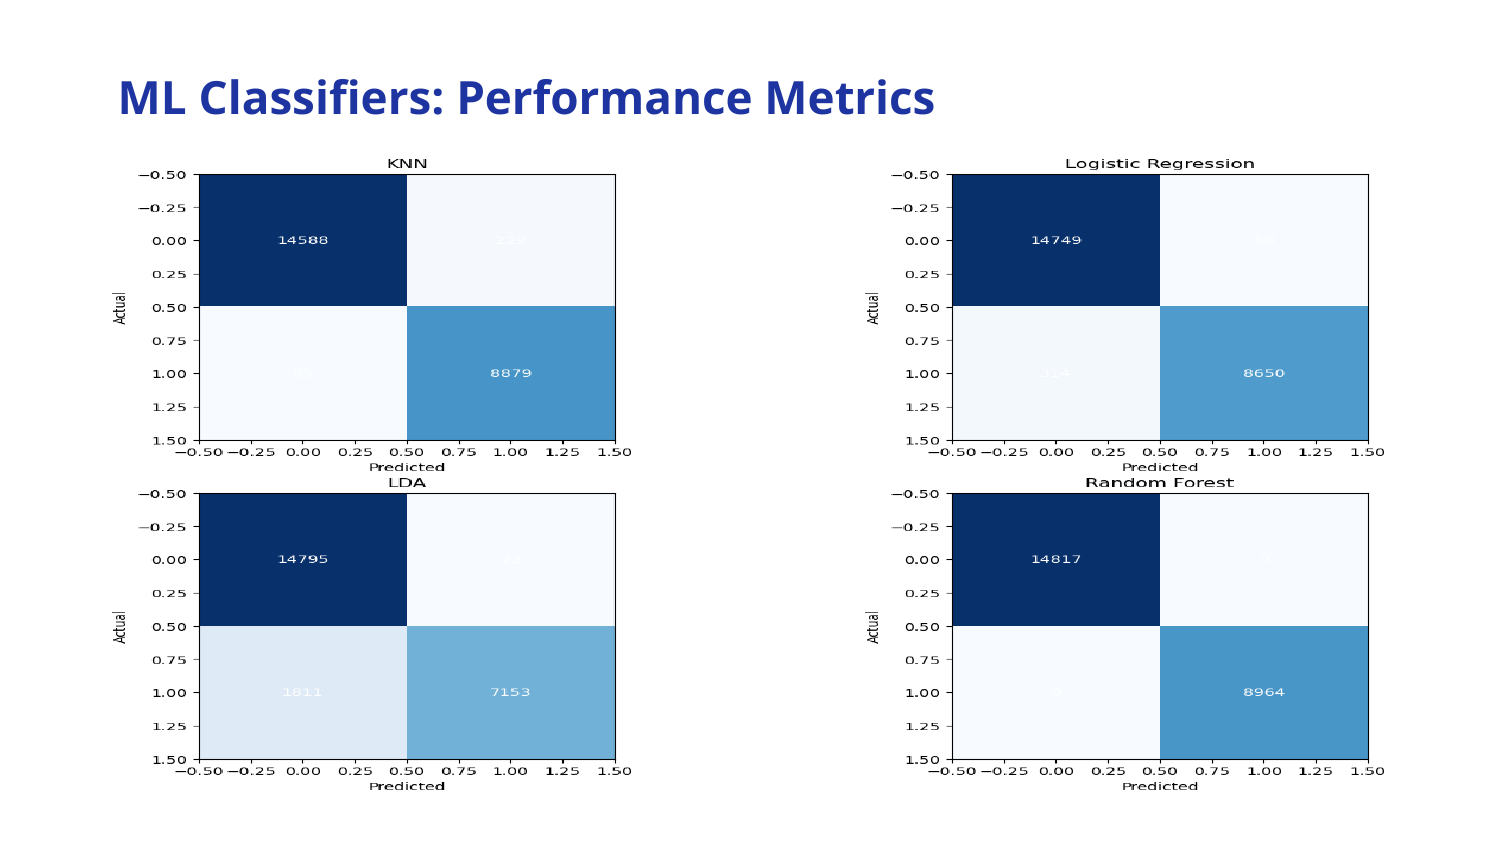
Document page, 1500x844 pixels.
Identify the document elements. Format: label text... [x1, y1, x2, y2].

picture [102, 151, 1398, 799]
title ML Classifiers: Performance Metrics [102, 56, 1449, 136]
